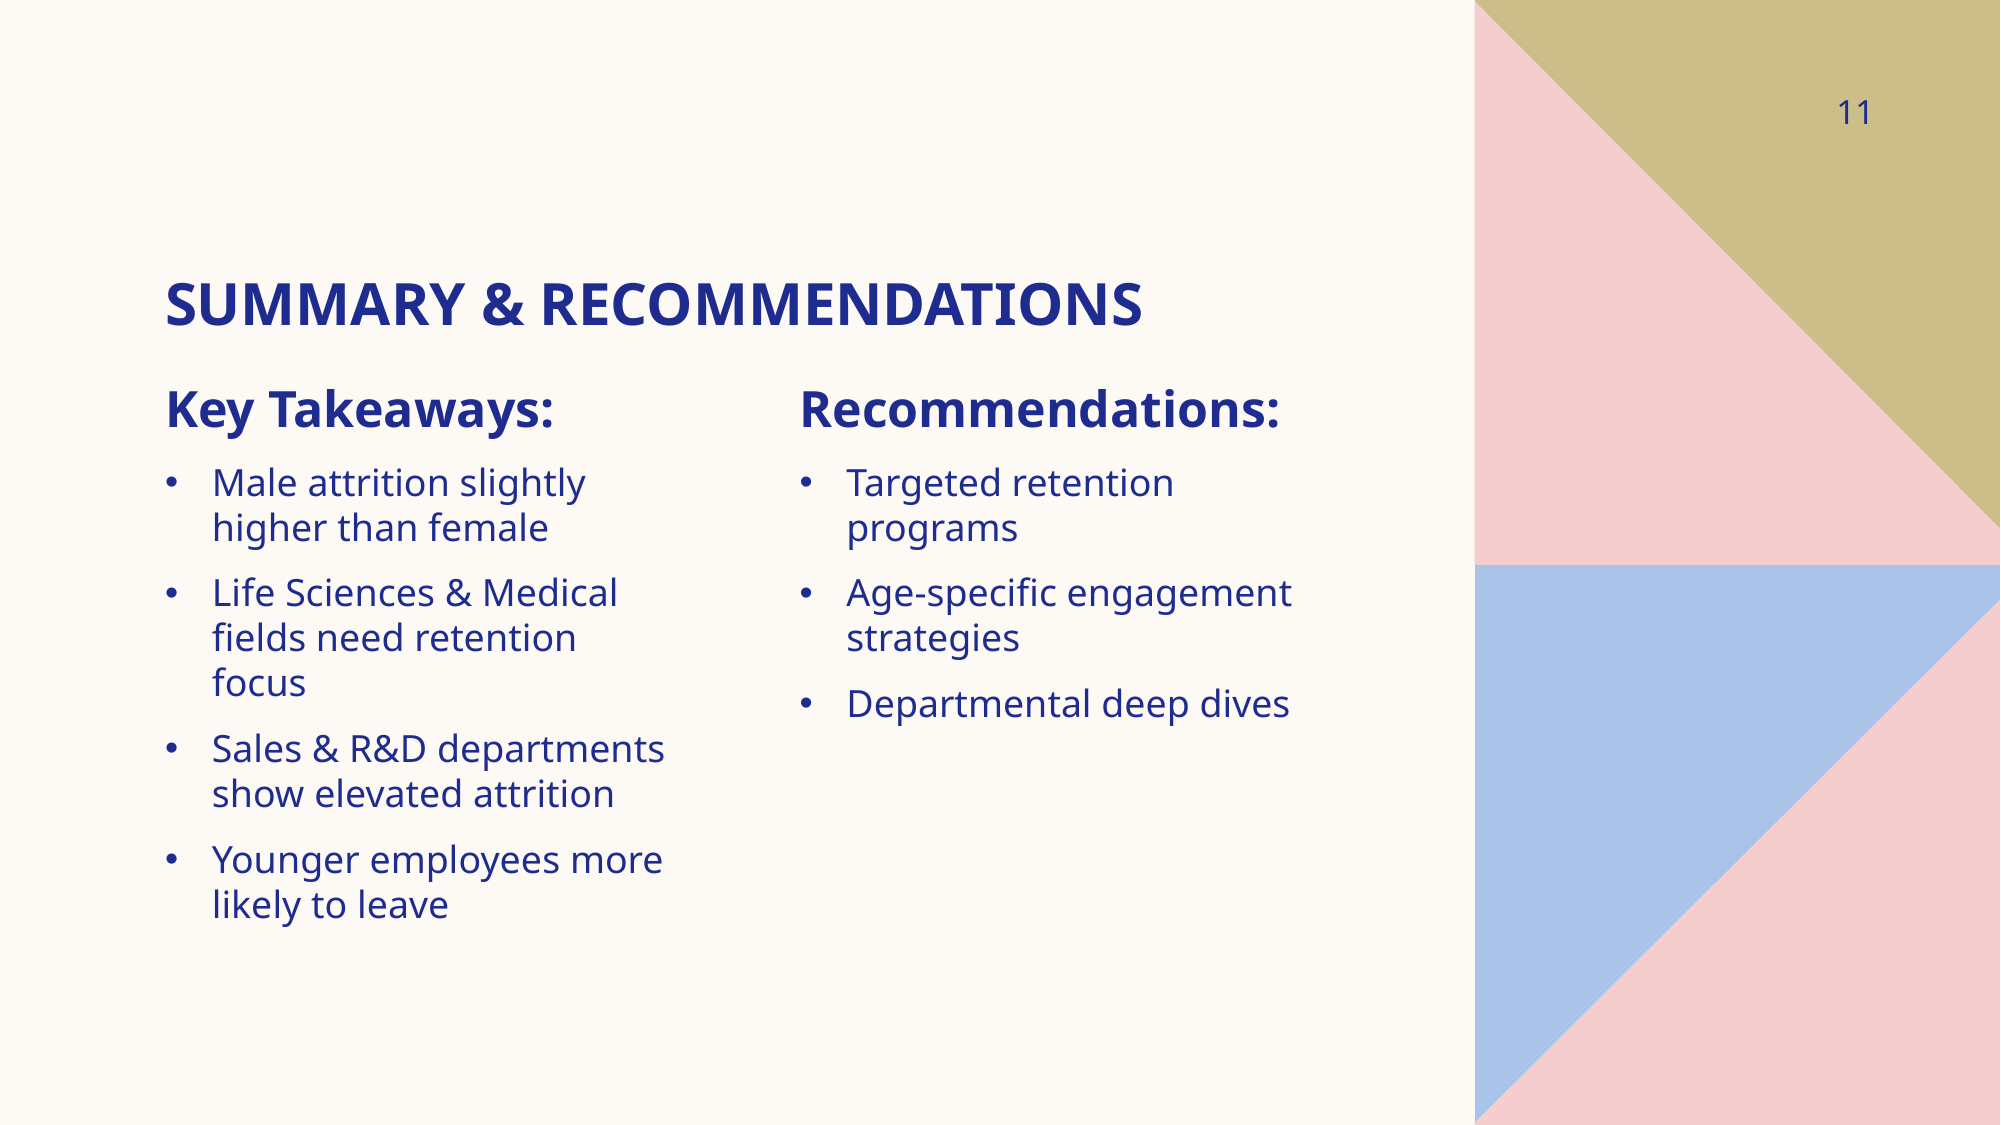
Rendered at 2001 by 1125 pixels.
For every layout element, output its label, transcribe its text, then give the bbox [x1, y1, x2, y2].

slide_number 11 [1712, 75, 1875, 153]
list Recommendations: Targeted retention programs Age-specific engagement strategies Departmental deep dives [784, 377, 1324, 988]
list Key Takeaways: Male attrition slightly higher than female Life Sciences & Medical fields need retention focus Sales & R&D departments show elevated attrition Younger employees more likely to leave [150, 377, 689, 988]
title Summary & Recommendations [150, 136, 1429, 338]
